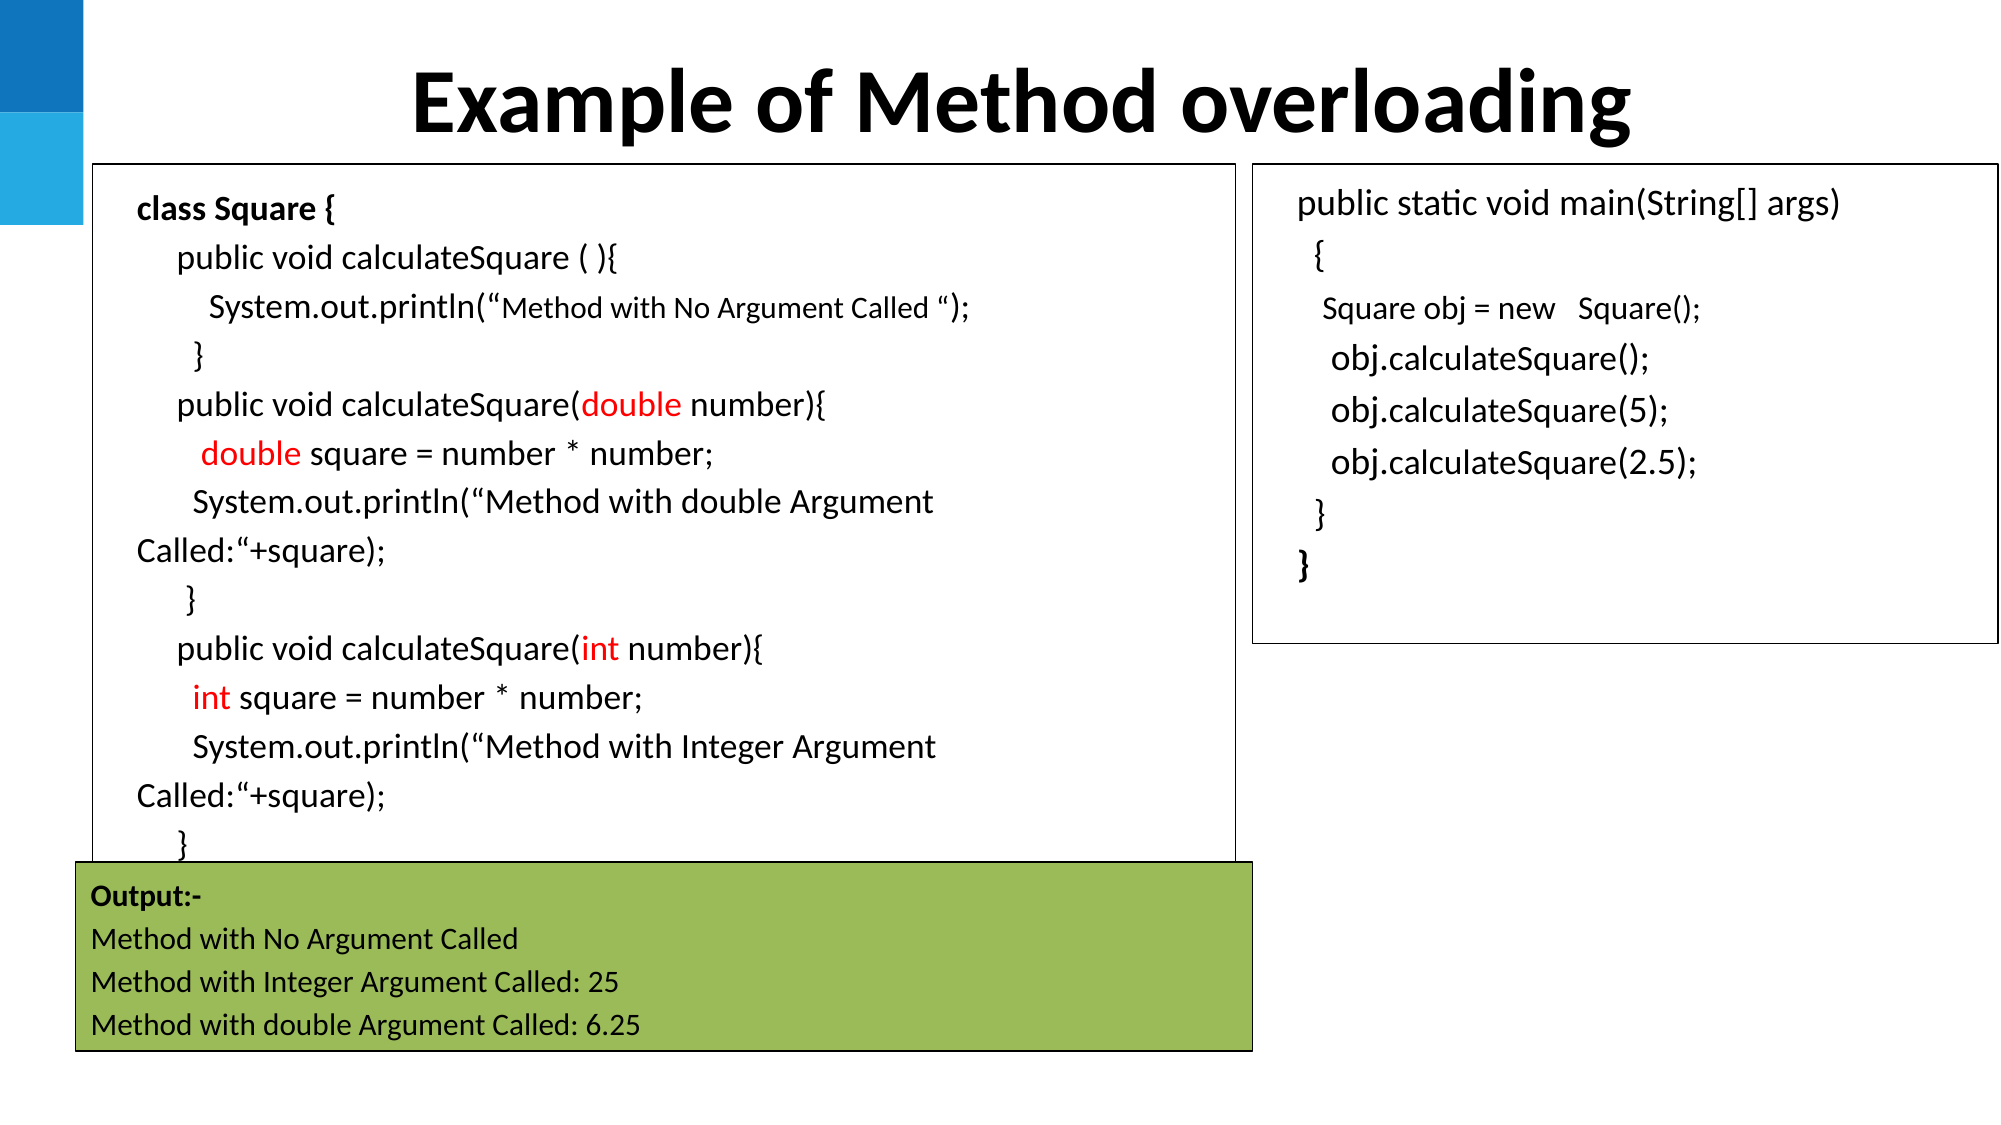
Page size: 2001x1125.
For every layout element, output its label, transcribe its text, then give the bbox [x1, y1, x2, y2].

text_box Example of Method overloading [366, 28, 1679, 164]
subtitle public static void main(String[] args) { Square obj = new Square(); obj.calculateSquare(); obj.calculateSquare(5); obj.calculateSquare(2.5); } } [1252, 163, 1999, 644]
text_box class Square { public void calculateSquare ( ){ System.out.println(“Method with No Argument Called “); } public void calculateSquare(double number){ double square = number * number; System.out.println(“Method with double Argument Called:“+square); } public void calculateSquare(int number){ int square = number * number; System.out.println(“Method with Integer Argument Called:“+square); } } [92, 163, 1236, 862]
subtitle Output:- Method with No Argument Called Method with Integer Argument Called: 25 Method with double Argument Called: 6.25 [75, 862, 1253, 1052]
